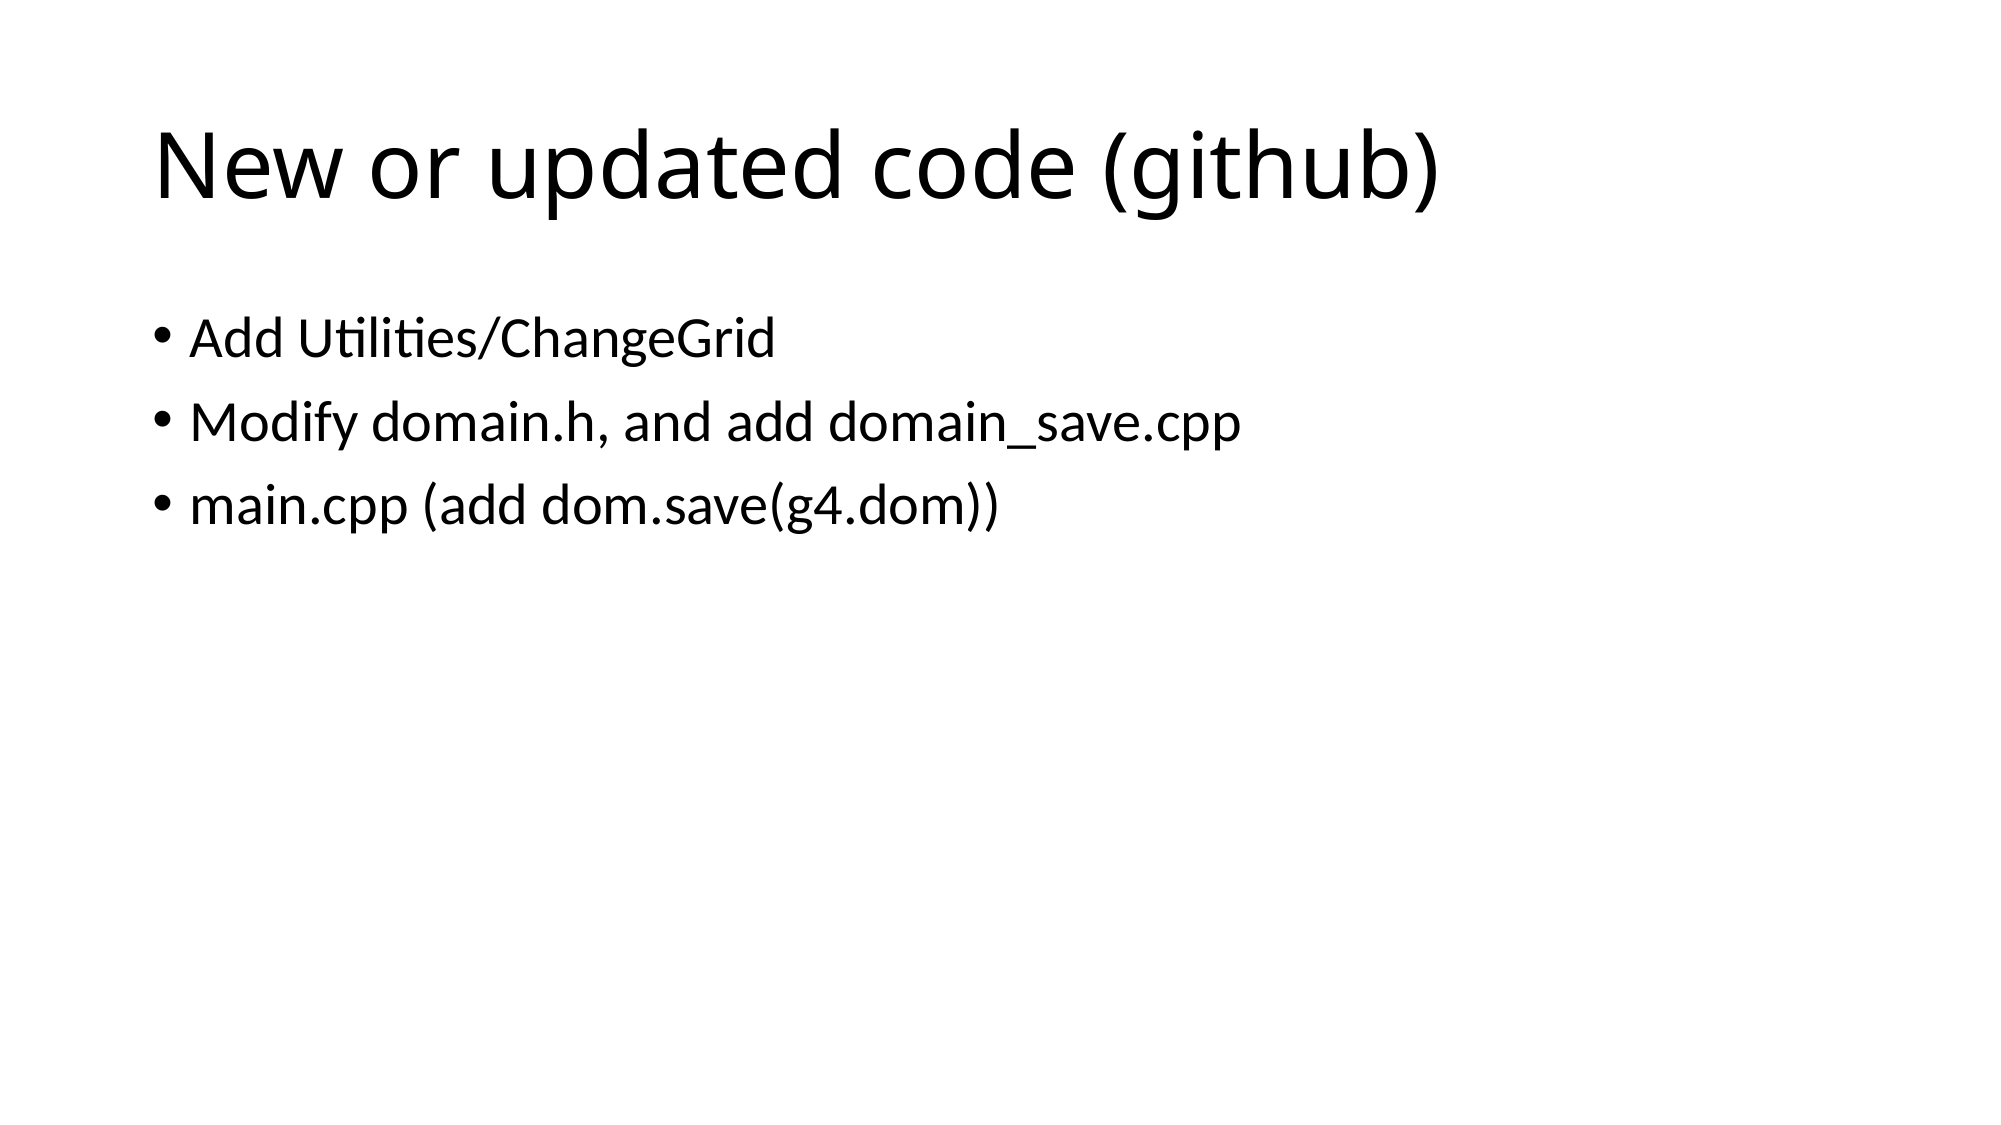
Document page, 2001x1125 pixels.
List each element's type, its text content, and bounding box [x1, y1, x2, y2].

title New or updated code (github) [137, 59, 1863, 278]
list Add Utilities/ChangeGrid Modify domain.h, and add domain_save.cpp main.cpp (add dom.save(g4.dom)) [137, 299, 1863, 1014]
